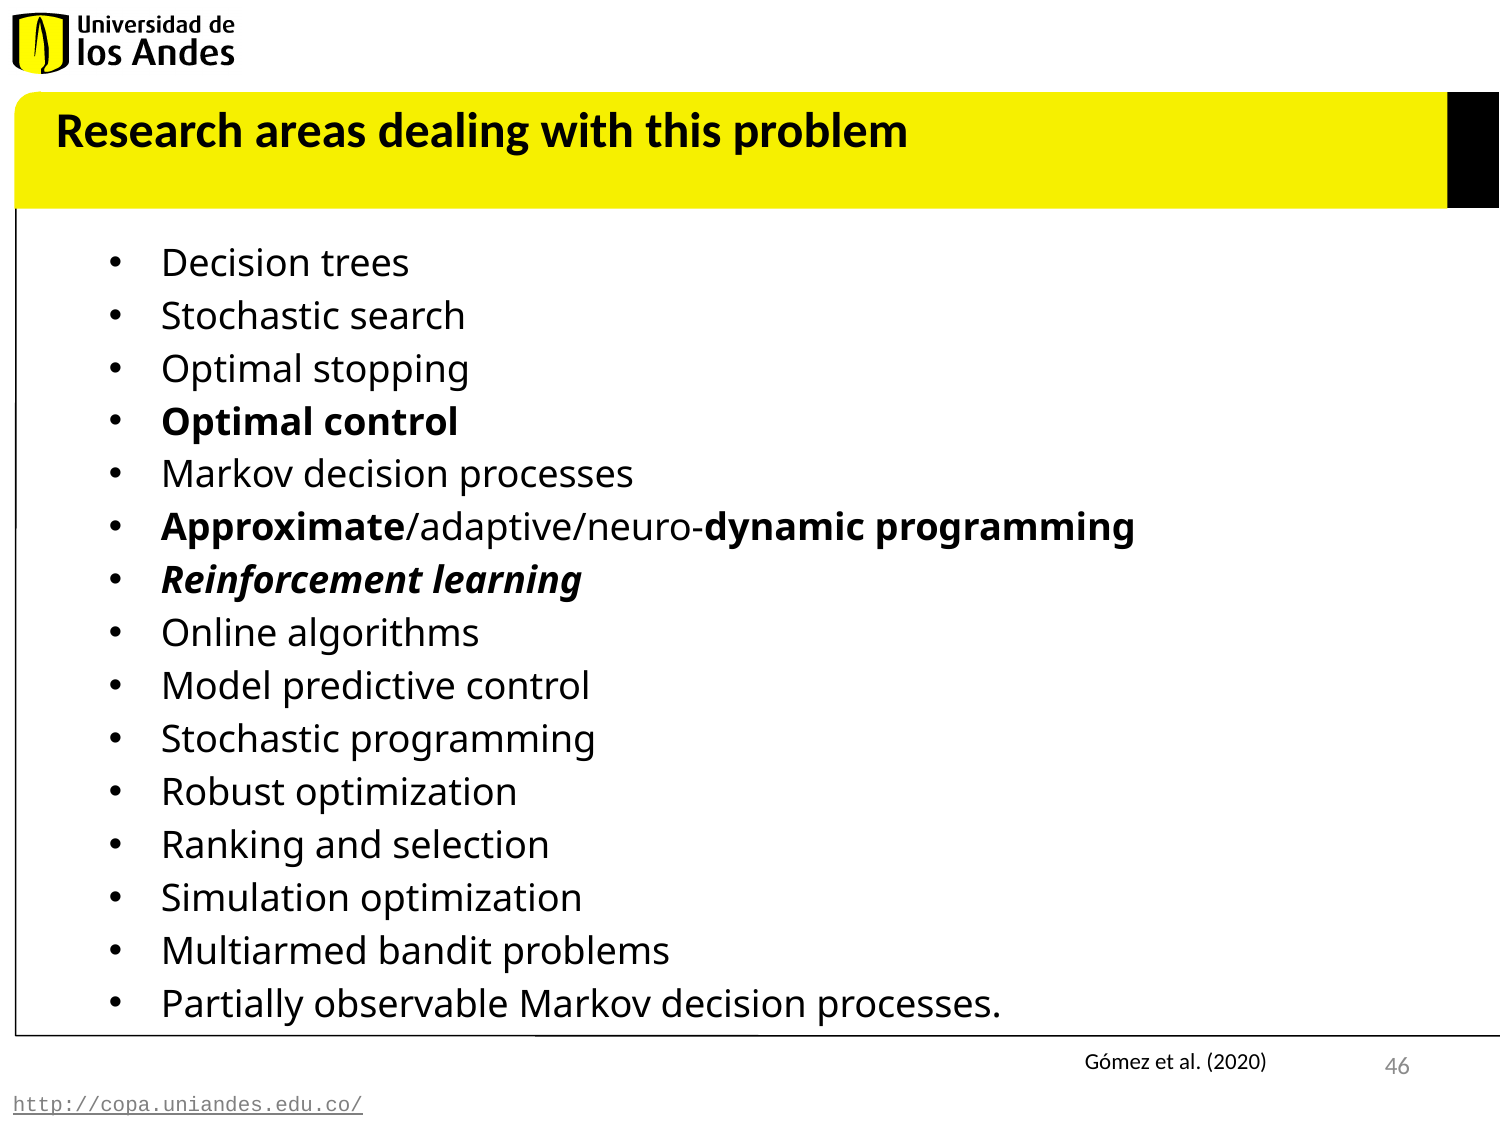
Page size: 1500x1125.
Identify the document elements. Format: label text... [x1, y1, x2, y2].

slide_number 46 [1074, 1042, 1425, 1103]
text_box Research areas dealing with this problem [41, 90, 1392, 278]
picture [8, 7, 242, 76]
text_box Gómez et al. (2020) [1070, 1039, 1283, 1082]
text_box Decision trees Stochastic search Optimal stopping Optimal control Markov decision processes Approximate/adaptive/neuro-dynamic programming Reinforcement learning Online algorithms Model predictive control Stochastic programming Robust optimization Ranking and selection Simulation optimization Multiarmed bandit problems Partially observable Markov decision processes. [93, 230, 1425, 1037]
